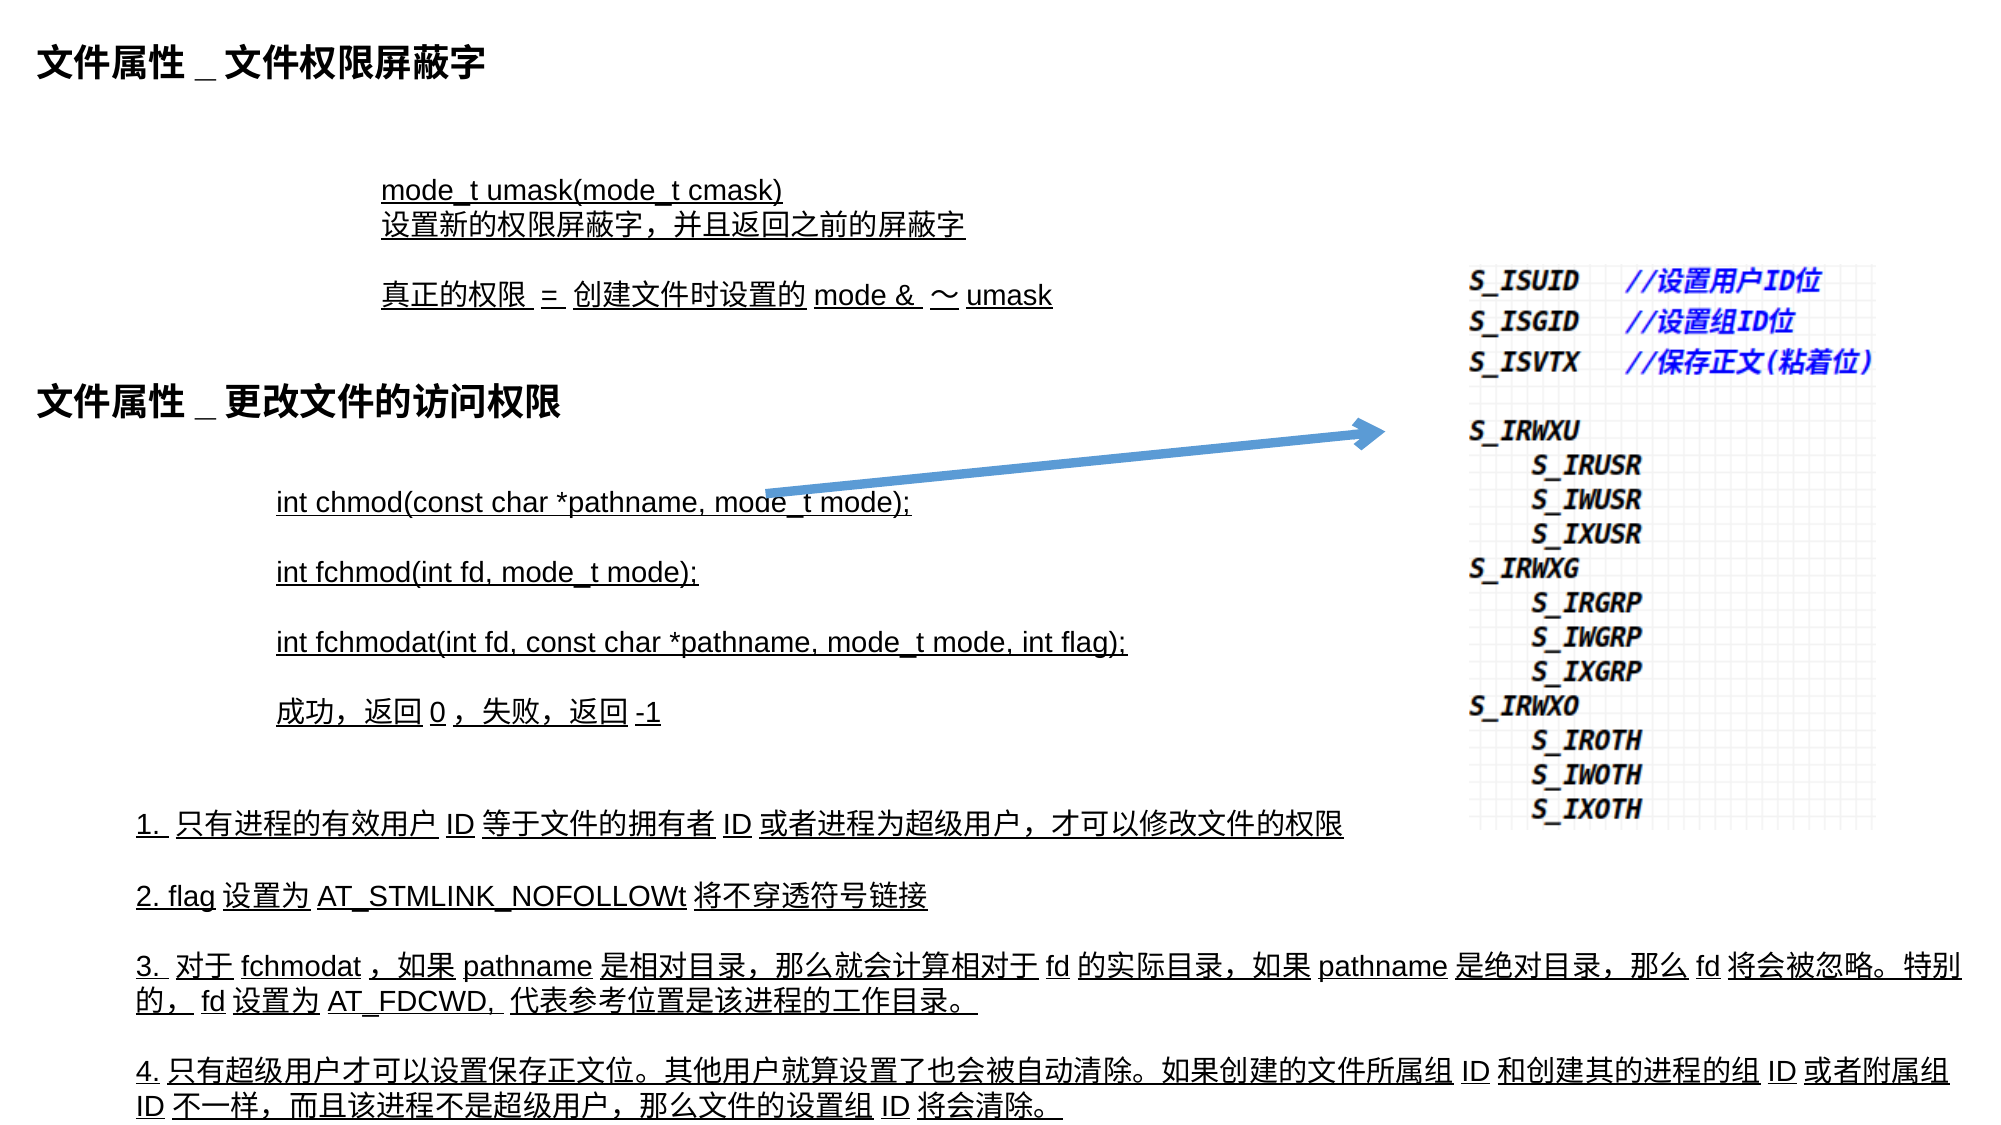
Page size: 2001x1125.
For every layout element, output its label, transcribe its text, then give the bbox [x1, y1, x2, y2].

text_box 文件属性_更改文件的访问权限 [21, 370, 970, 431]
text_box mode_t umask(mode_t cmask) 设置新的权限屏蔽字，并且返回之前的屏蔽字 真正的权限 = 创建文件时设置的mode & ～umask [366, 164, 1734, 319]
text_box 2. flag设置为AT_STMLINK_NOFOLLOWt将不穿透符号链接 3. 对于fchmodat，如果pathname是相对目录，那么就会计算相对于fd的实际目录，如果pathname是绝对目录，那么fd将会被忽略。特别的，fd设置为AT_FDCWD, 代表参考位置是该进程的工作目录。 4.只有超级用户才可以设置保存正文位。其他用户就算设置了也会被自动清除。如果创建的文件所属组ID和创建其的进程的组ID或者附属组ID不一样，而且该进程不是超级用户，那么文件的设置组ID将会清除。 [121, 869, 1989, 1125]
text_box 1. 只有进程的有效用户ID等于文件的拥有者ID或者进程为超级用户，才可以修改文件的权限 [121, 798, 1489, 848]
picture [1469, 264, 1876, 830]
text_box int chmod(const char *pathname, mode_t mode); int fchmod(int fd, mode_t mode); int fchmodat(int fd, const char *pathname, mode_t mode, int flag); 成功，返回0，失败，返回-1 [261, 476, 1469, 736]
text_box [765, 431, 1386, 494]
text_box 文件属性_文件权限屏蔽字 [21, 31, 970, 92]
